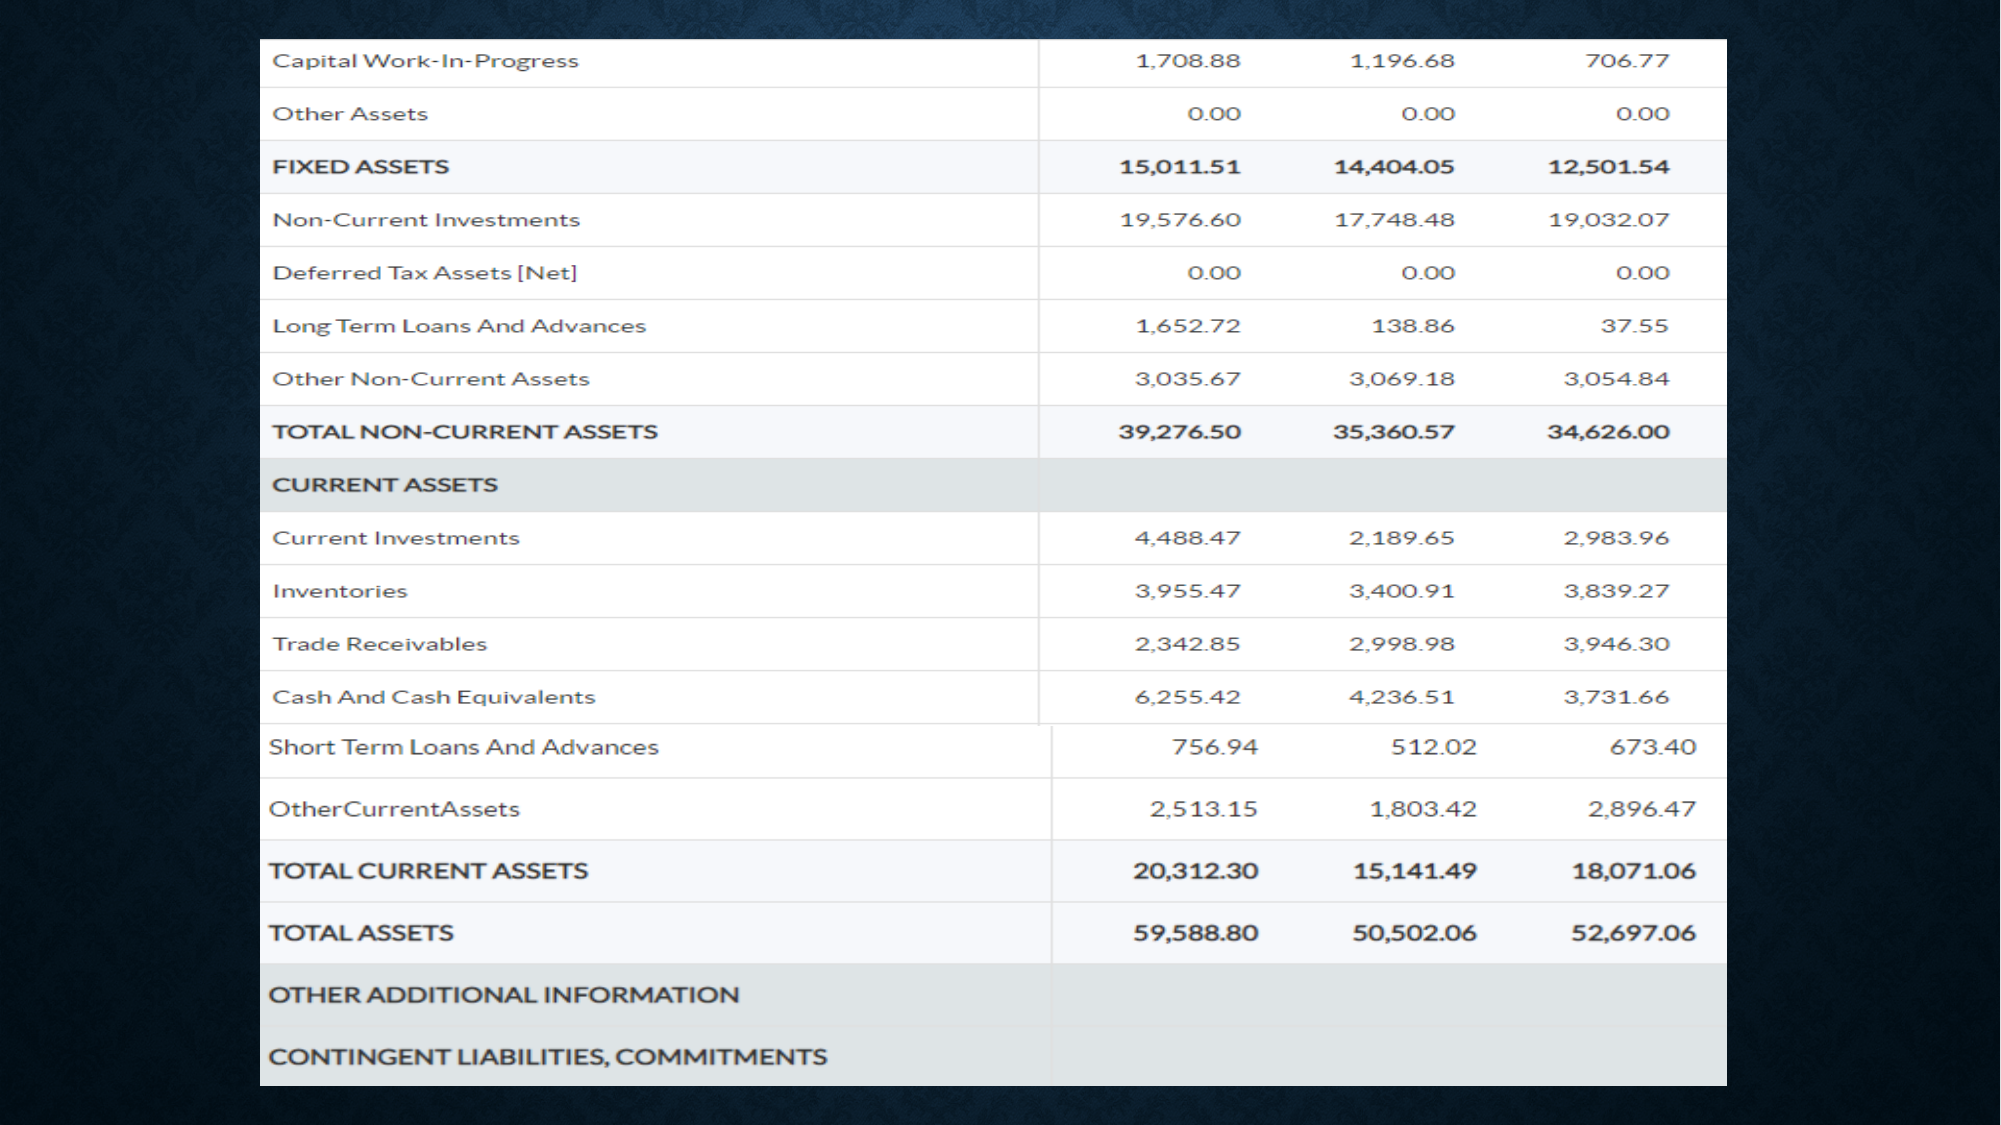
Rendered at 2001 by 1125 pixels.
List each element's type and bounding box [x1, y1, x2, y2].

picture [260, 39, 1727, 1086]
